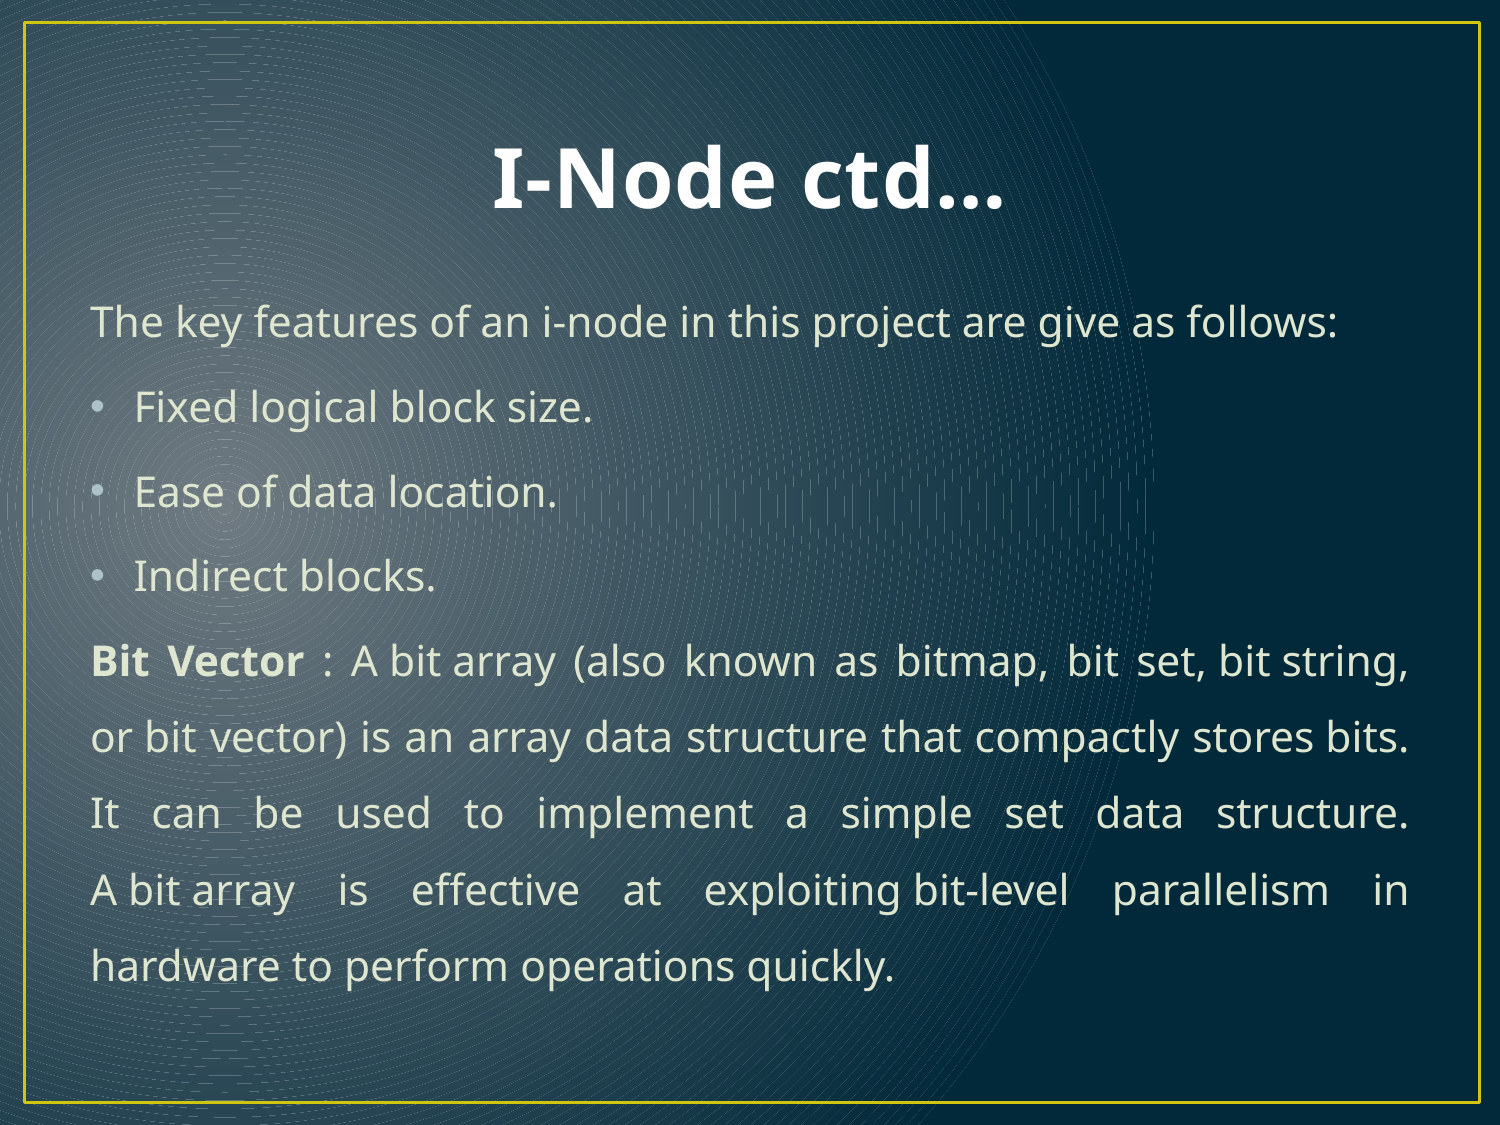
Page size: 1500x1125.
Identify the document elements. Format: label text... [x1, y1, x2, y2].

list The key features of an i-node in this project are give as follows: Fixed logical block size. Ease of data location. Indirect blocks. Bit Vector : A bit array (also known as bitmap, bit set, bit string, or bit vector) is an array data structure that compactly stores bits. It can be used to implement a simple set data structure. A bit array is effective at exploiting bit-level parallelism in hardware to perform operations quickly. [75, 262, 1425, 1005]
title I-Node ctd… [75, 45, 1425, 233]
